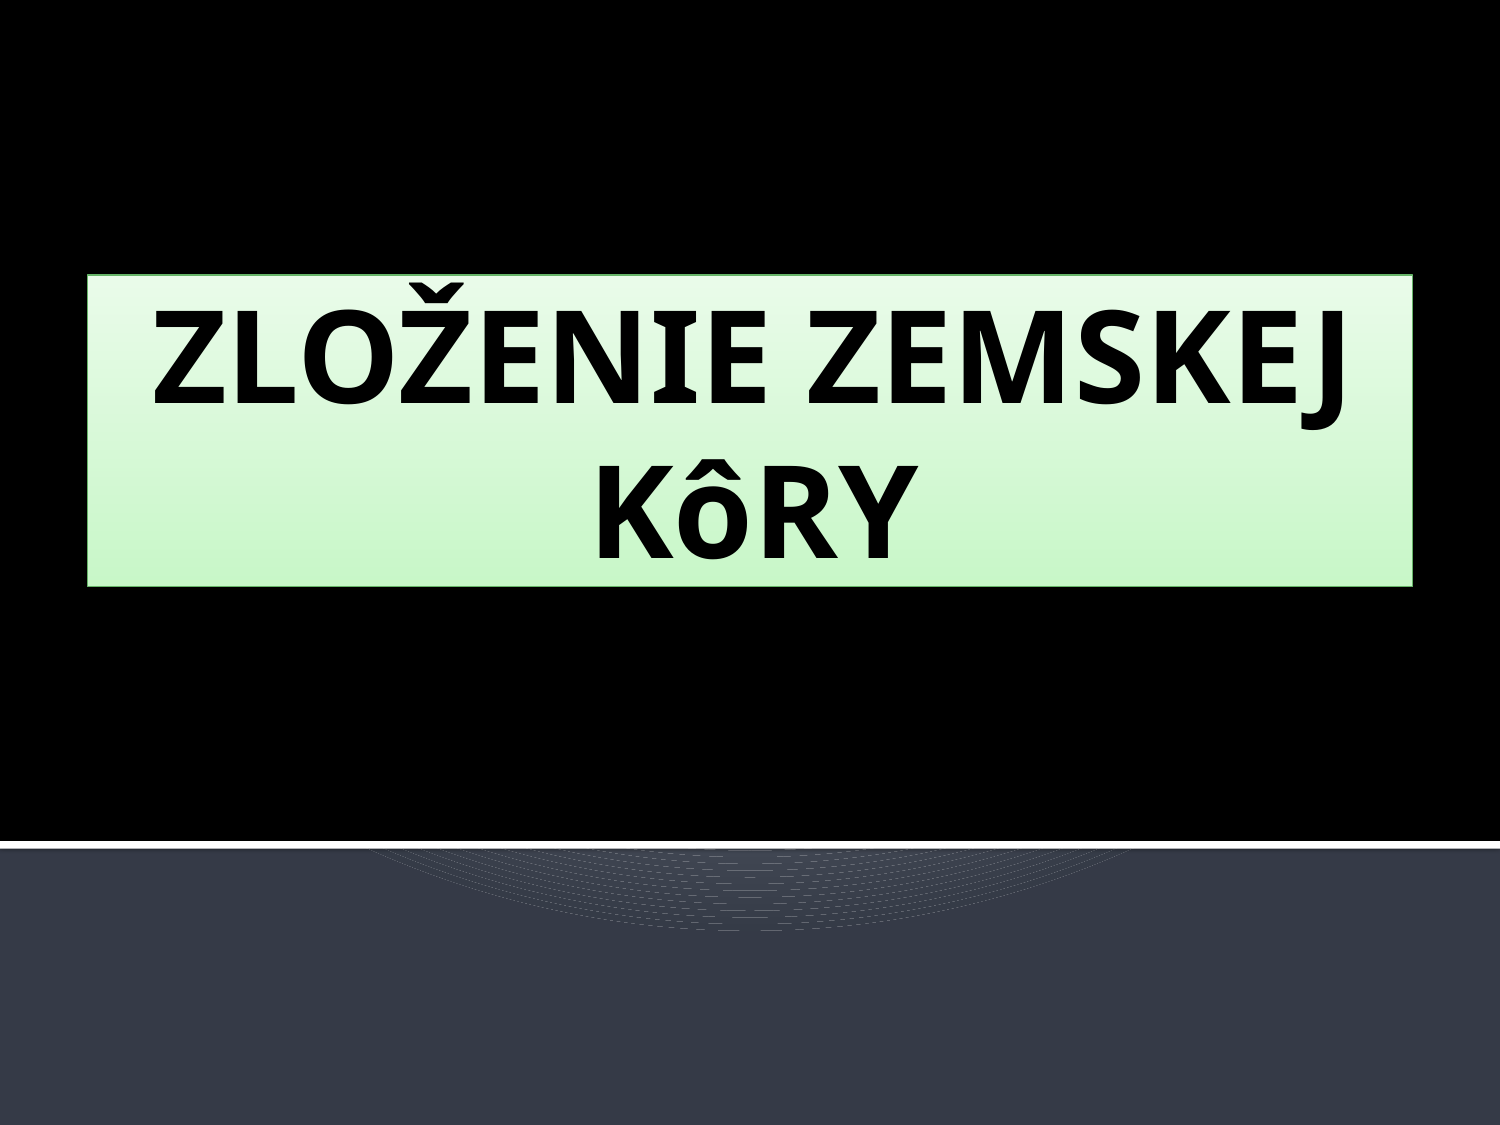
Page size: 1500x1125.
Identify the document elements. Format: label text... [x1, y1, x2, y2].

title ZLOŽENIE ZEMSKEJ KôRY [87, 274, 1413, 587]
